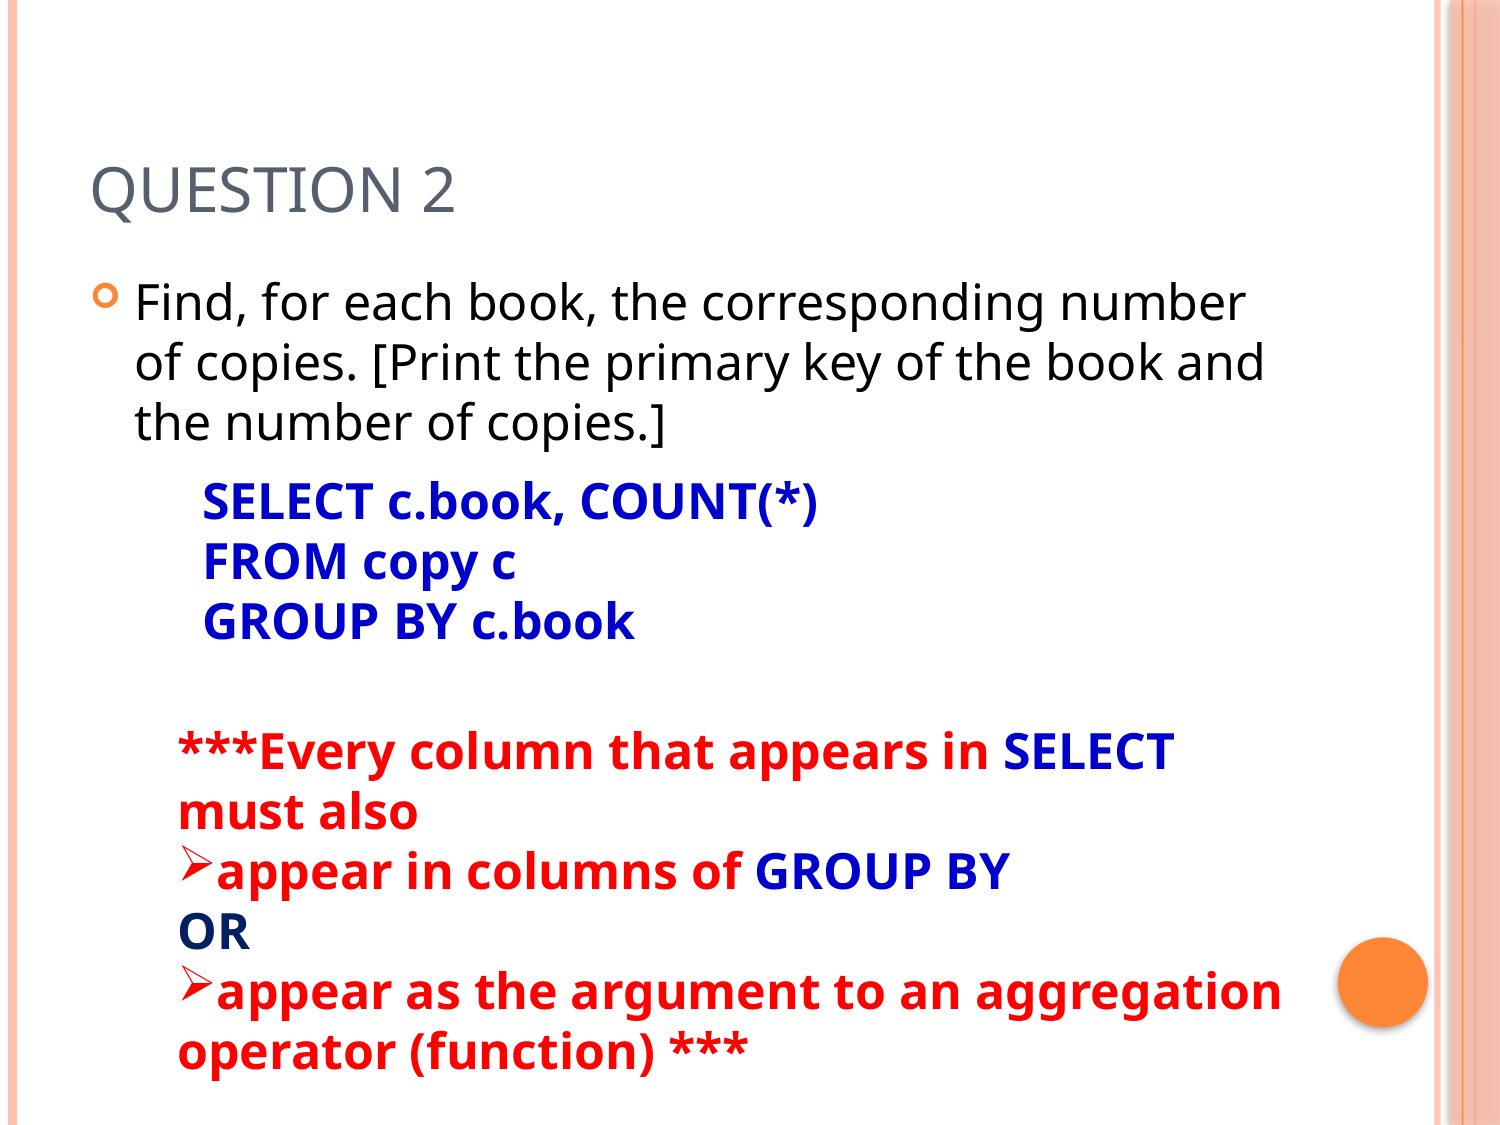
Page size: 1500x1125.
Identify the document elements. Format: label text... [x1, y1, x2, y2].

text_box ***Every column that appears in SELECT must also appear in columns of GROUP BY OR appear as the argument to an aggregation operator (function) *** [162, 712, 1300, 1088]
text_box SELECT c.book, COUNT(*) FROM copy c GROUP BY c.book [187, 462, 1213, 658]
title Question 2 [75, 45, 1300, 233]
list Find, for each book, the corresponding number of copies. [Print the primary key of the book and the number of copies.] [75, 262, 1300, 1062]
